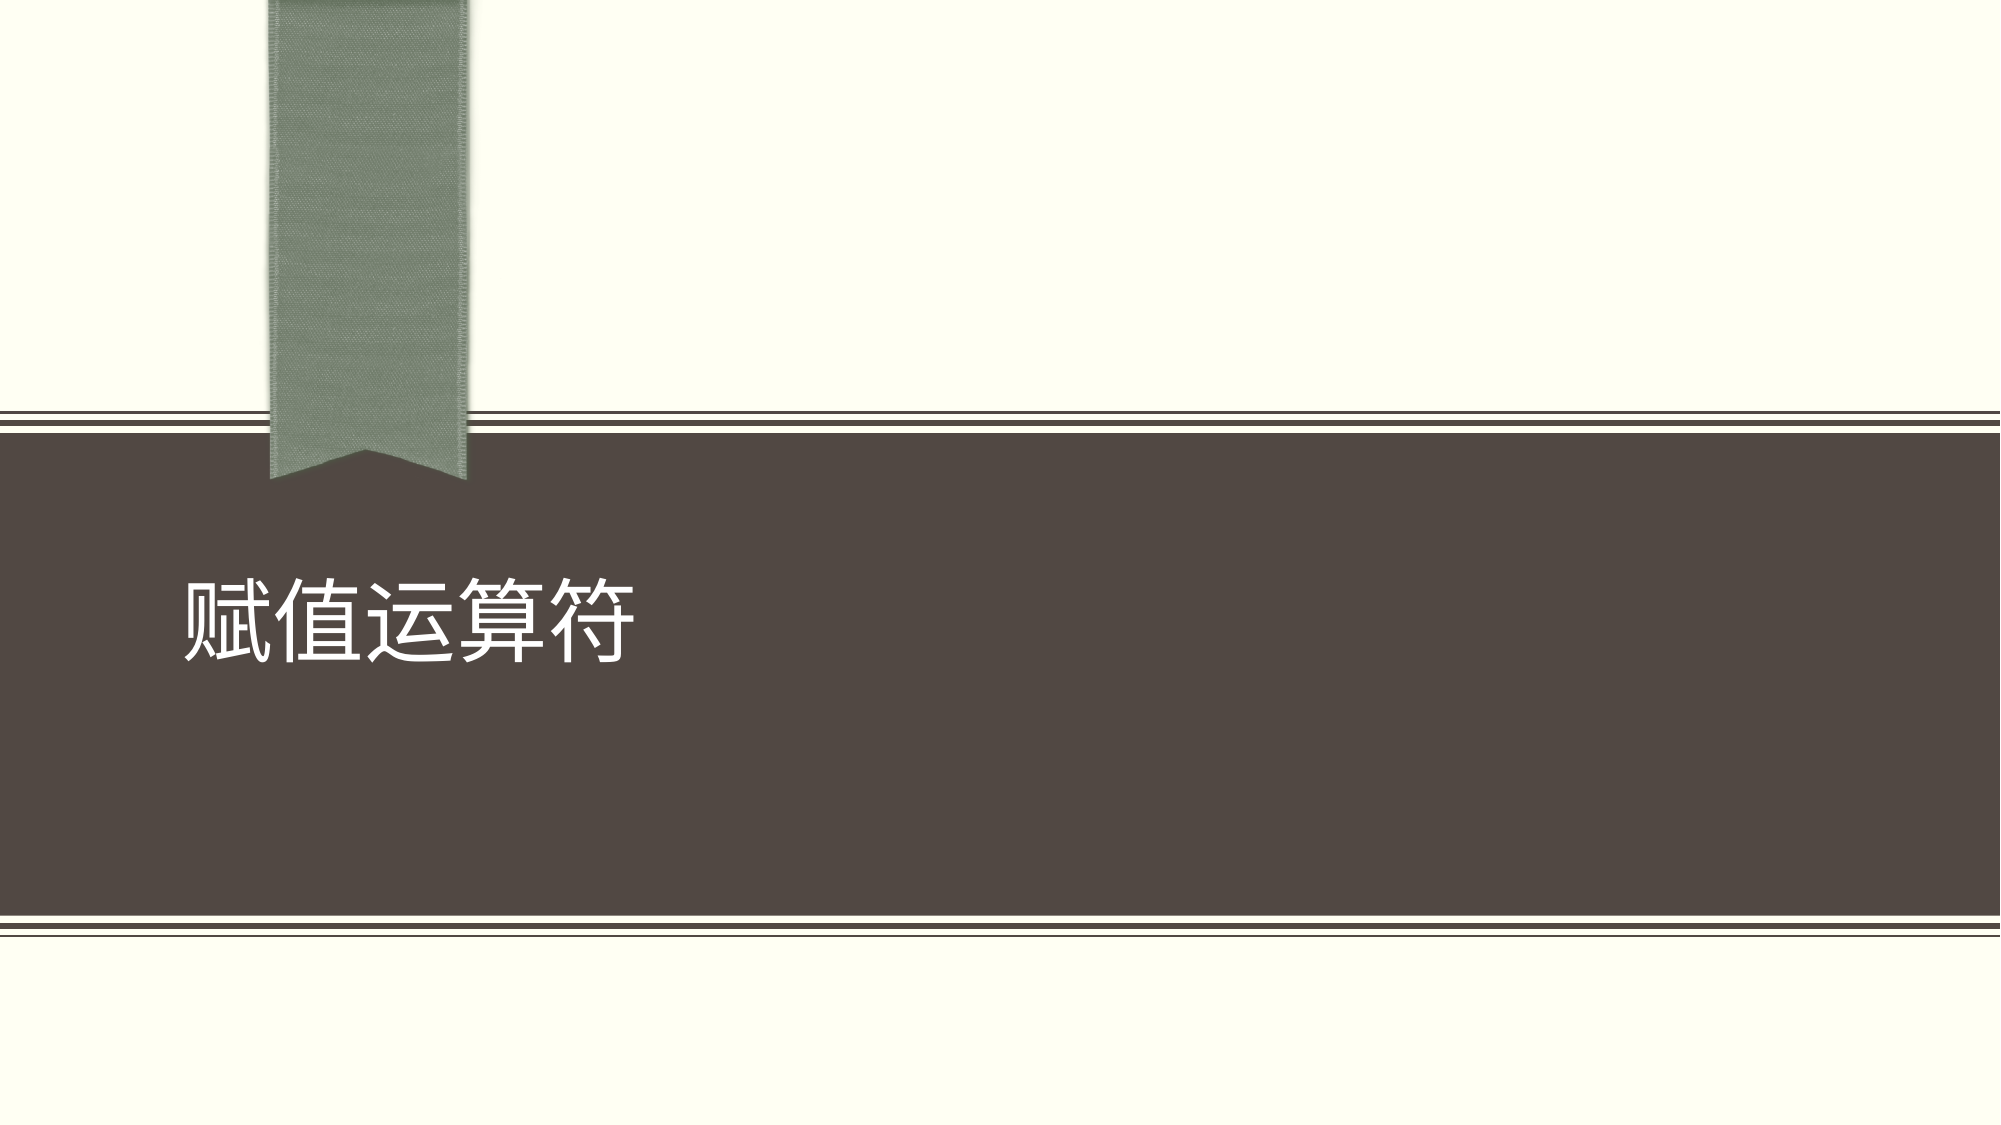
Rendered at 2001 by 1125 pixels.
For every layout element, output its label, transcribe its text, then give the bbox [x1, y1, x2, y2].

title 赋值运算符 [181, 487, 1834, 764]
